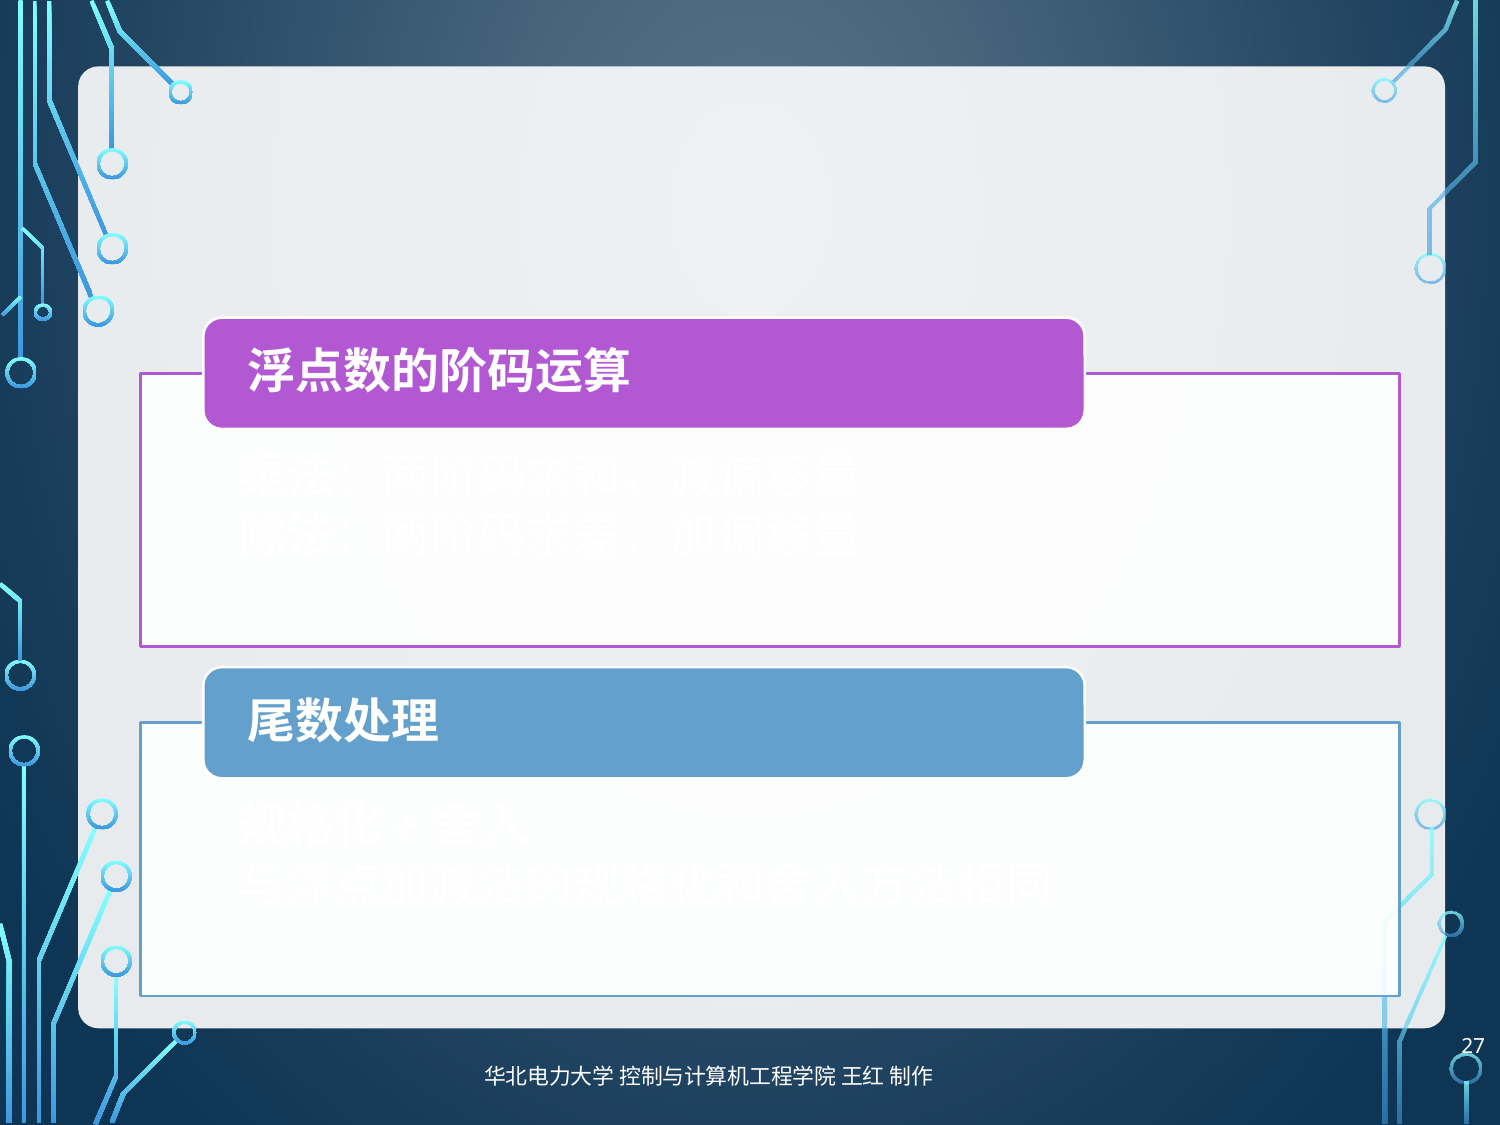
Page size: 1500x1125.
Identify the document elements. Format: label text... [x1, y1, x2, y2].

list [140, 314, 1400, 1000]
slide_number 27 [1149, 1025, 1500, 1100]
footer 华北电力大学 控制与计算机工程学院 王红 制作 [324, 1046, 1093, 1106]
